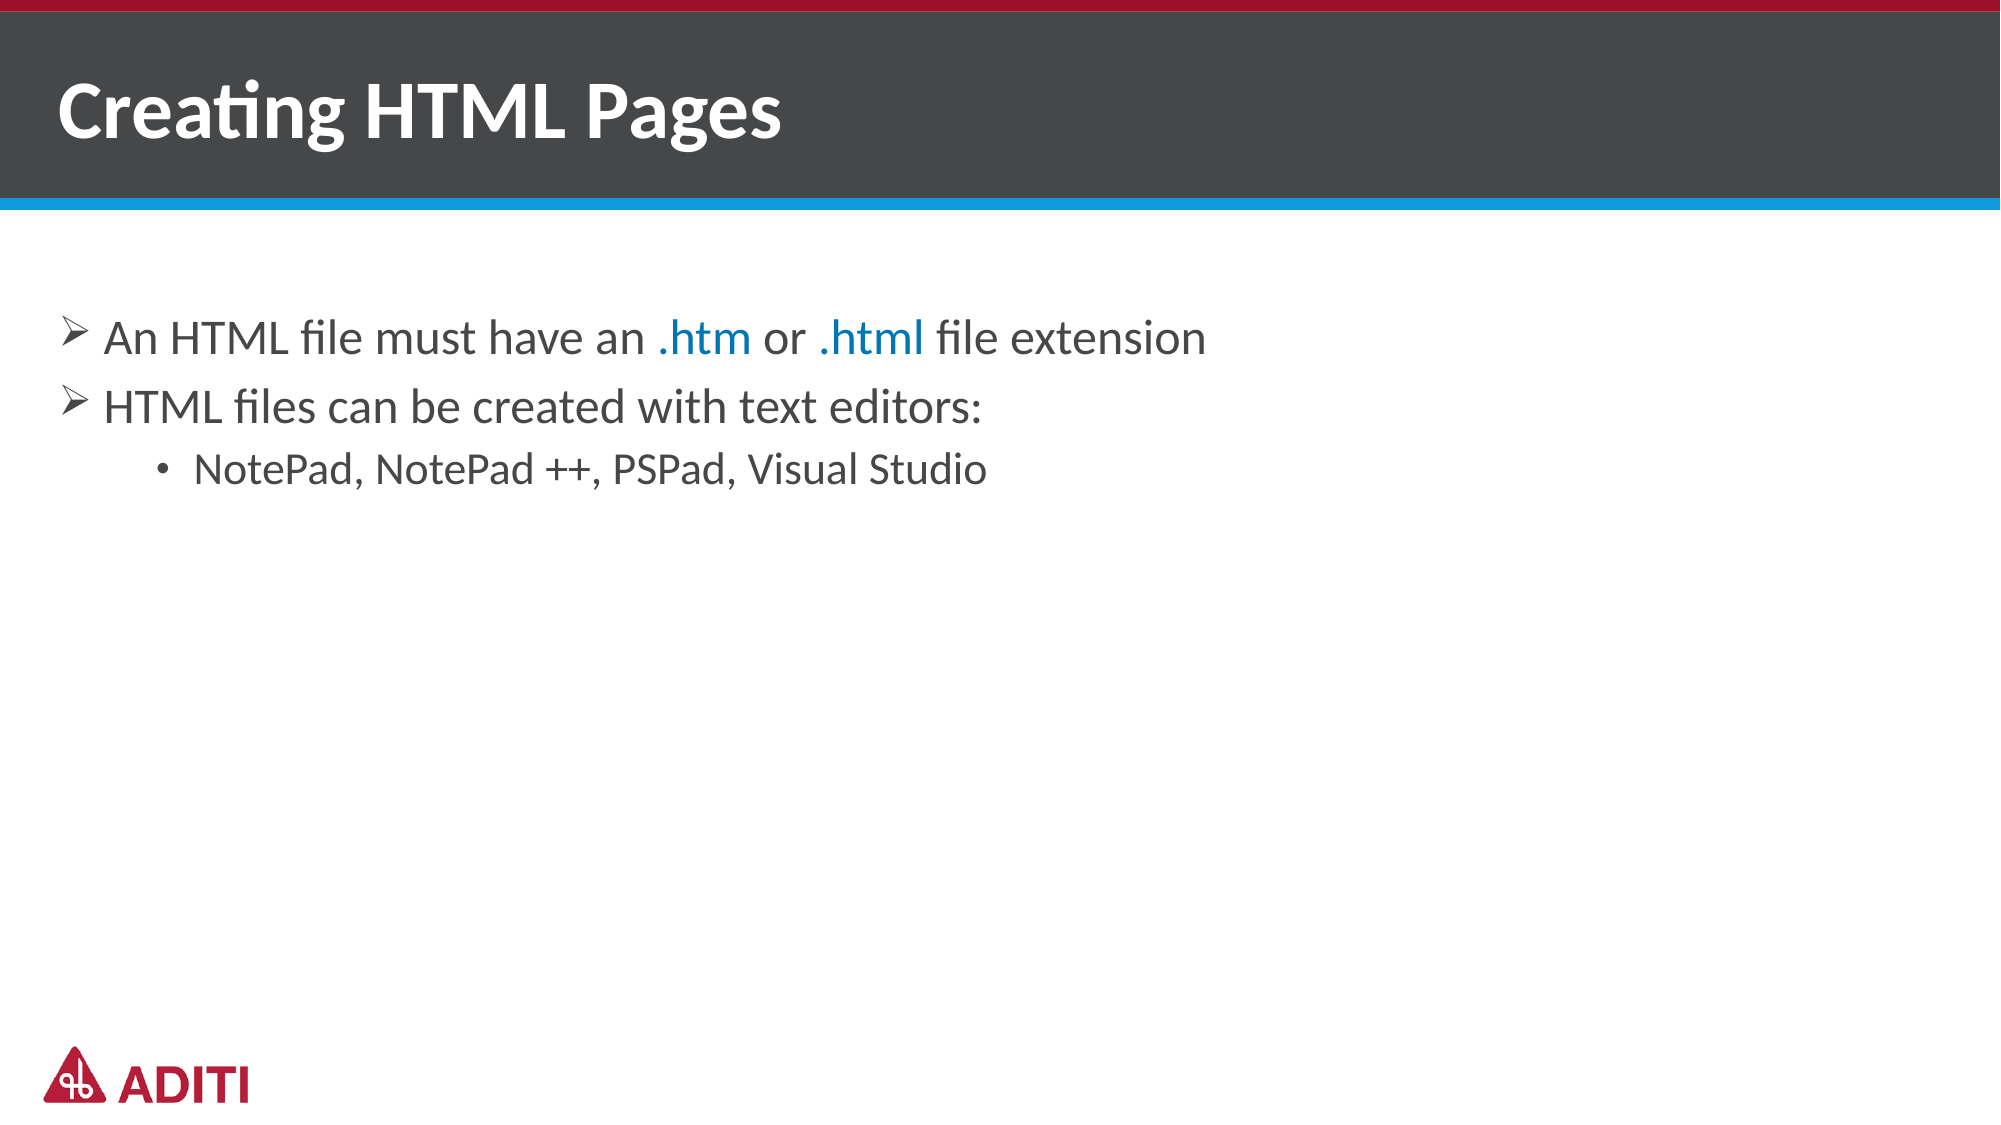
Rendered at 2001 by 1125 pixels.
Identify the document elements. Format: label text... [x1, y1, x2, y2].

list An HTML file must have an .htm or .html file extension HTML files can be created with text editors: NotePad, NotePad ++, PSPad, Visual Studio [43, 301, 1905, 695]
title Creating HTML Pages [43, 22, 1957, 188]
picture [43, 1046, 248, 1103]
